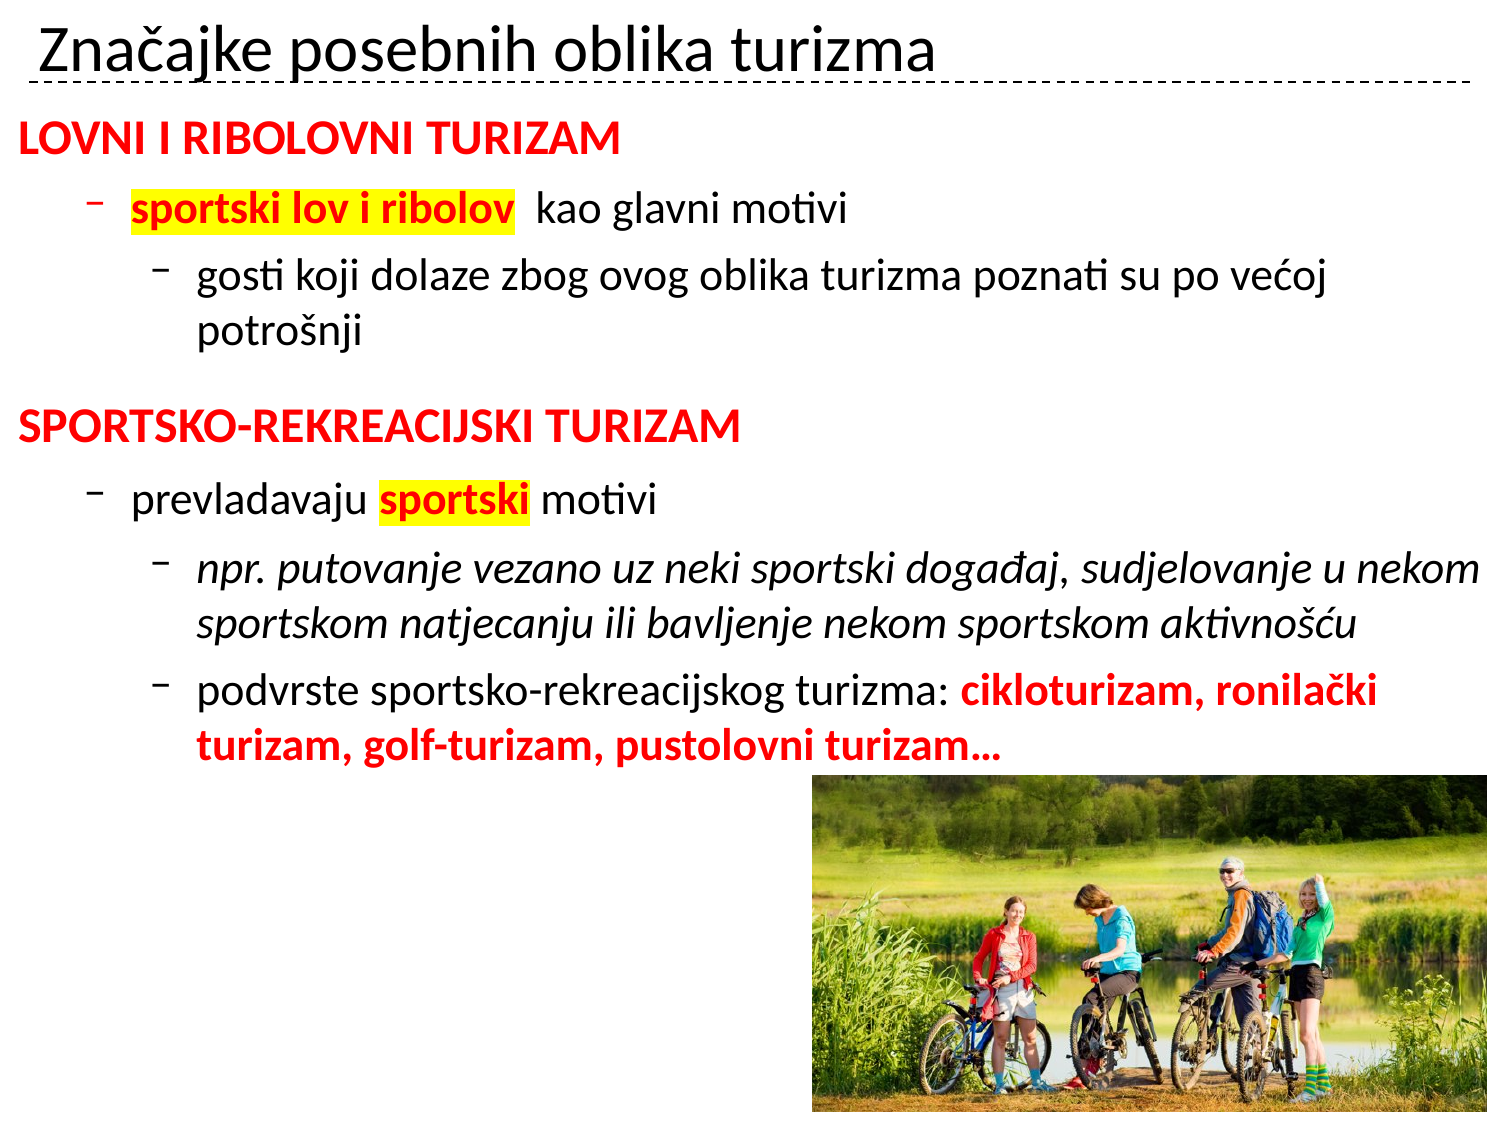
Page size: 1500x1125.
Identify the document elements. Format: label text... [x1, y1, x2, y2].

picture [812, 774, 1487, 1112]
list LOVNI I RIBOLOVNI TURIZAM sportski lov i ribolov kao glavni motivi gosti koji dolaze zbog ovog oblika turizma poznati su po većoj potrošnji SPORTSKO-REKREACIJSKI TURIZAM prevladavaju sportski motivi npr. putovanje vezano uz neki sportski događaj, sudjelovanje u nekom sportskom natjecanju ili bavljenje nekom sportskom aktivnošću podvrste sportsko-rekreacijskog turizma: cikloturizam, ronilački turizam, golf-turizam, pustolovni turizam… [0, 97, 1500, 1125]
title Značajke posebnih oblika turizma [23, 0, 1477, 98]
